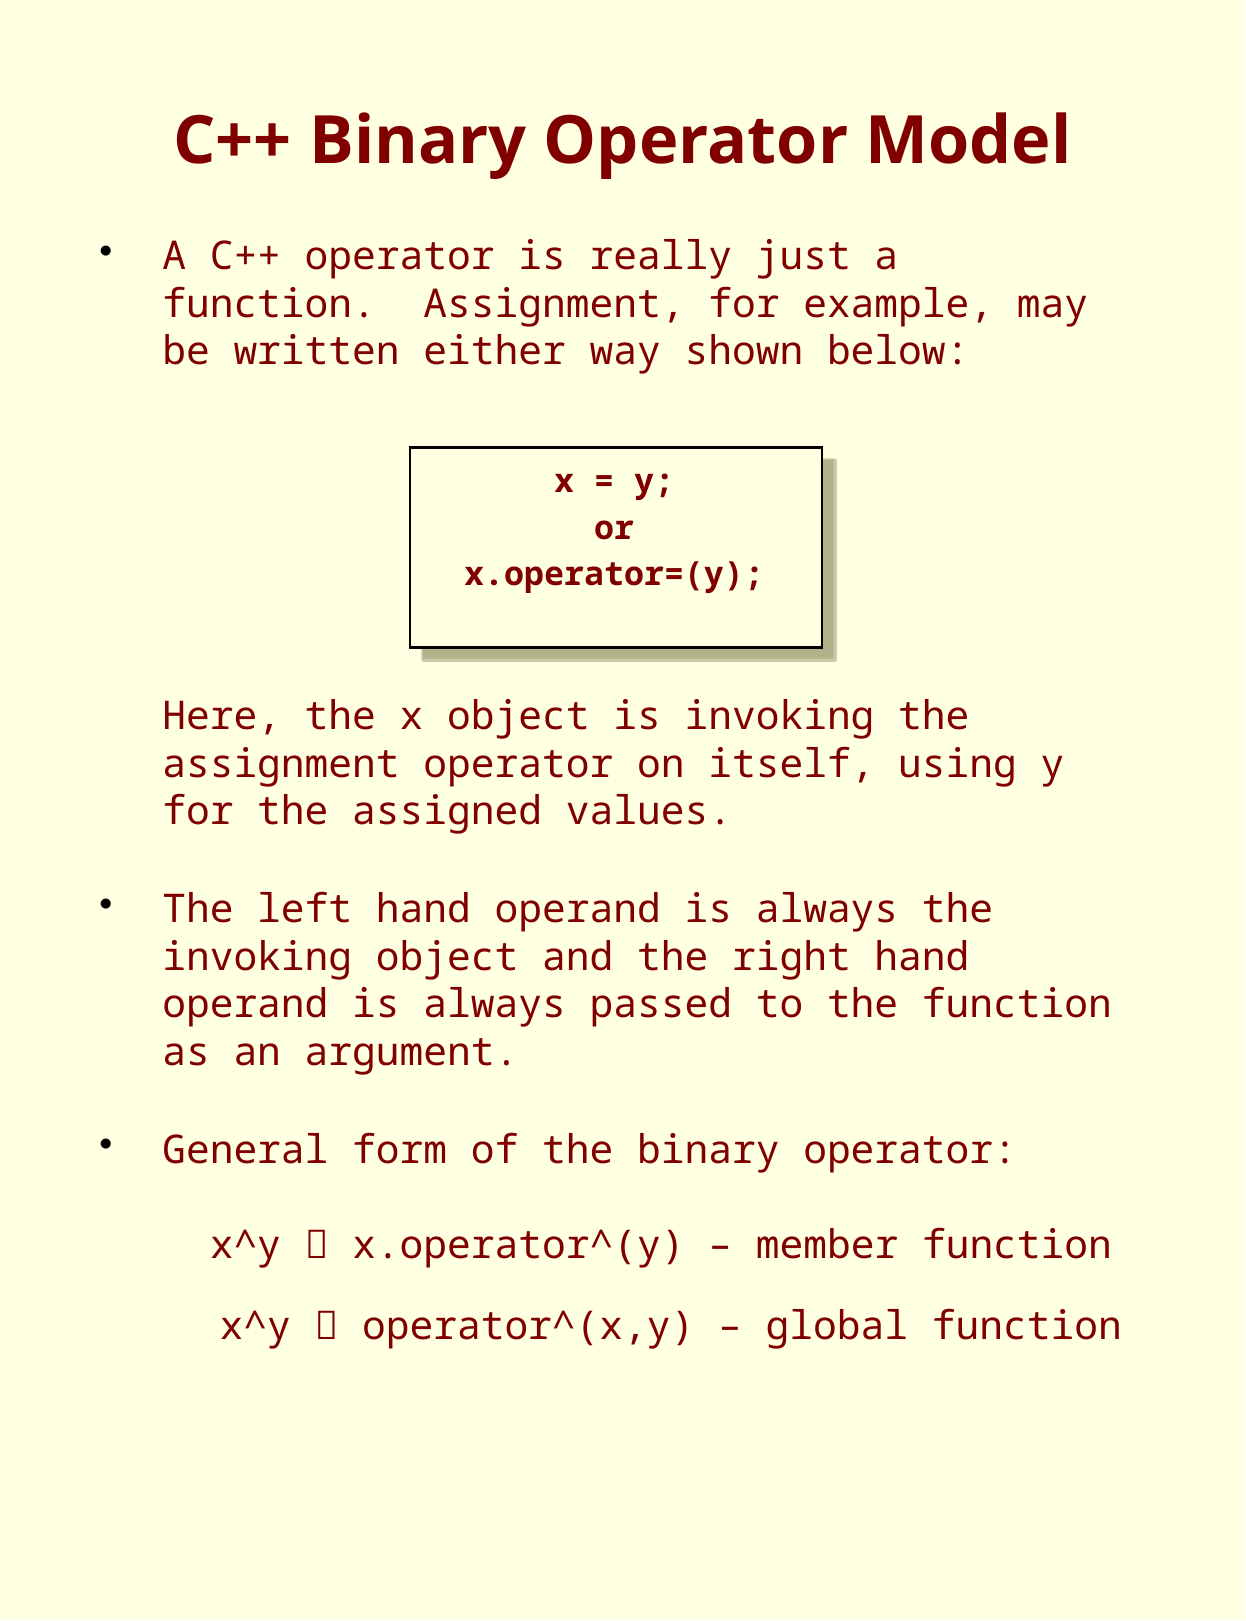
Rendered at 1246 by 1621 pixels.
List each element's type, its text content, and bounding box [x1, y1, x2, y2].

title C++ Binary Operator Model [93, 53, 1152, 185]
list A C++ operator is really just a function. Assignment, for example, may be written either way shown below: x = y; or x.operator=(y); Here, the x object is invoking the assignment operator on itself, using y for the assigned values. The left hand operand is always the invoking object and the right hand operand is always passed to the function as an argument. General form of the binary operator: x^y  x.operator^(y) – member function x^y  operator^(x,y) – global function [85, 222, 1144, 1416]
